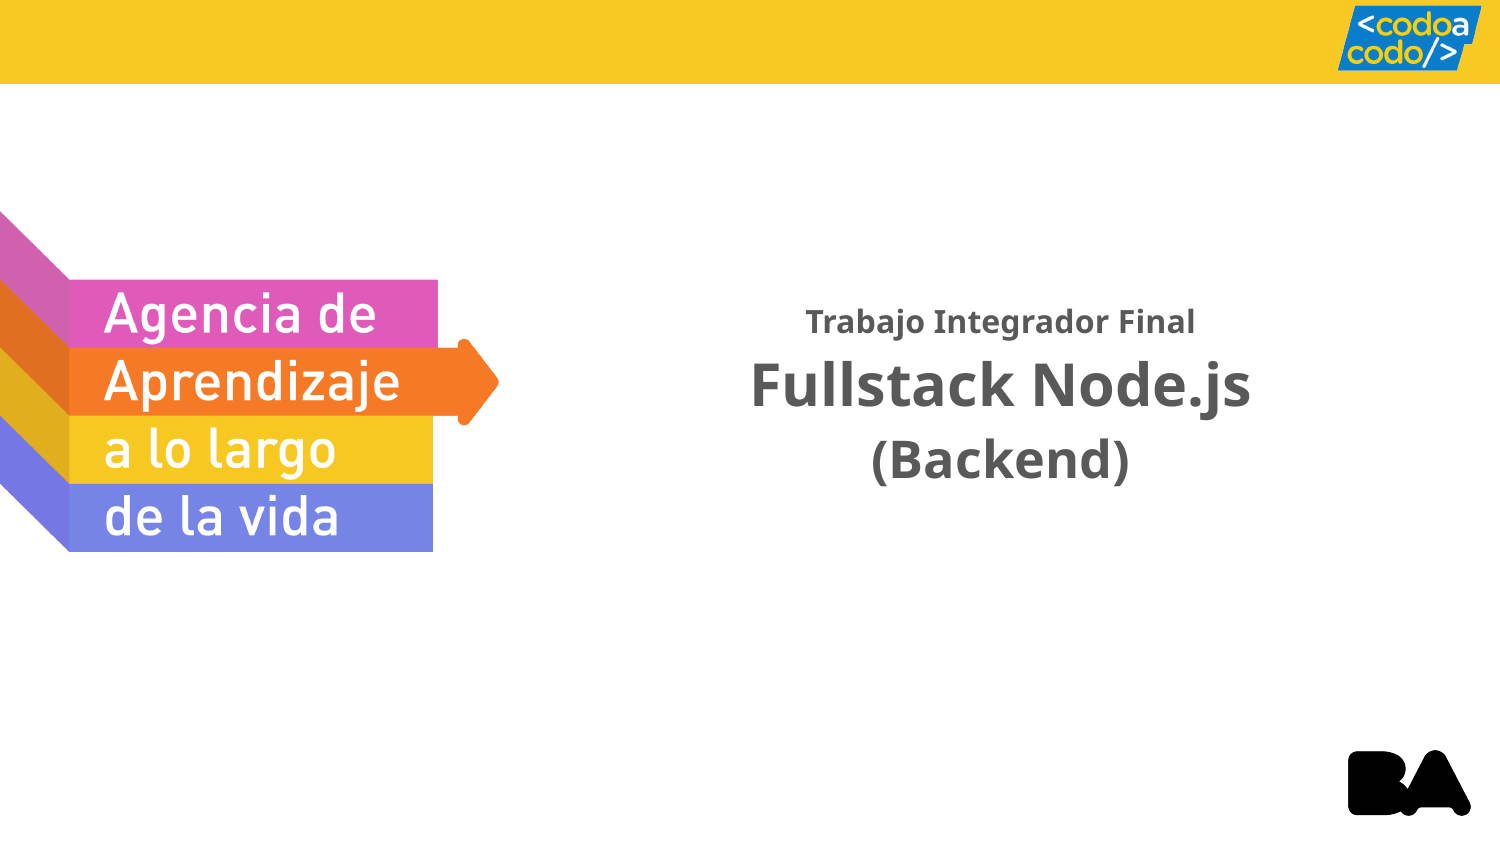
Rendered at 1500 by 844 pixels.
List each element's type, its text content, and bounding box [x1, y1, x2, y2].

title Trabajo Integrador Final Fullstack Node.js (Backend) [550, 283, 1452, 510]
picture [1348, 750, 1471, 816]
picture [1337, 5, 1482, 71]
picture [0, 211, 499, 552]
